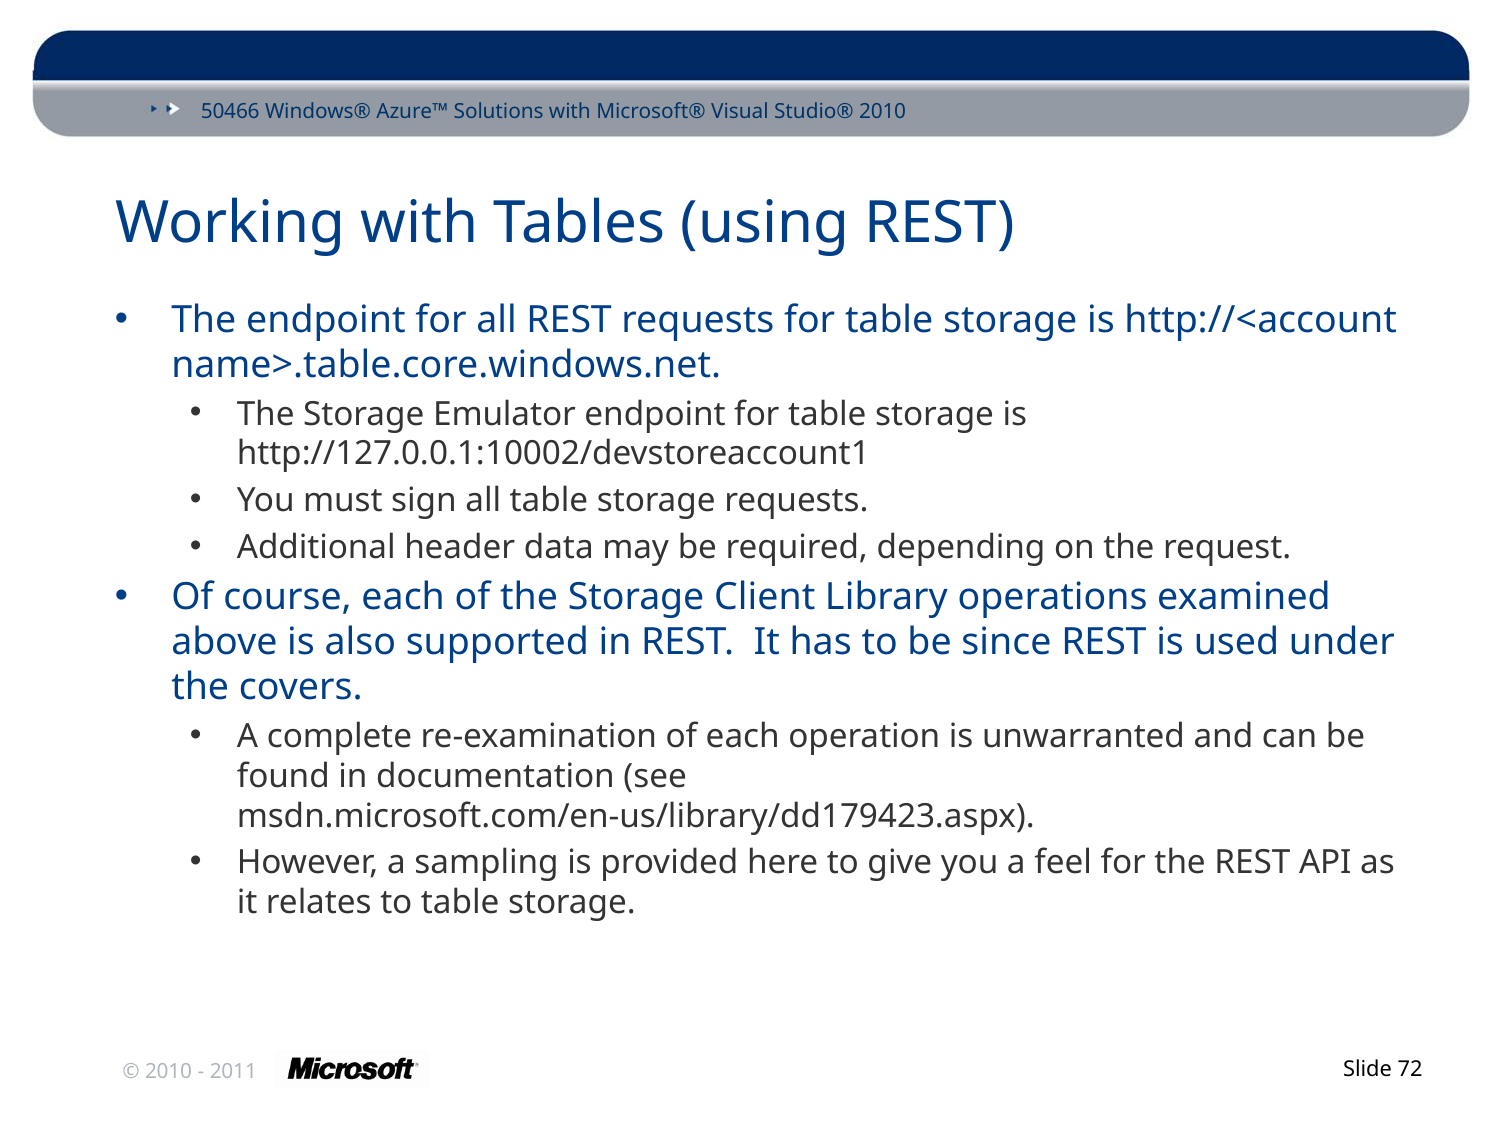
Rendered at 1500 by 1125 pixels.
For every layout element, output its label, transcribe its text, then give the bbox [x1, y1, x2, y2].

list The endpoint for all REST requests for table storage is http://<account name>.table.core.windows.net. The Storage Emulator endpoint for table storage is http://127.0.0.1:10002/devstoreaccount1 You must sign all table storage requests. Additional header data may be required, depending on the request. Of course, each of the Storage Client Library operations examined above is also supported in REST. It has to be since REST is used under the covers. A complete re-examination of each operation is unwarranted and can be found in documentation (see msdn.microsoft.com/en-us/library/dd179423.aspx). However, a sampling is provided here to give you a feel for the REST API as it relates to table storage. [99, 287, 1433, 1025]
picture [275, 1050, 429, 1088]
picture [0, 1, 1500, 159]
title Working with Tables (using REST) [100, 143, 1433, 262]
